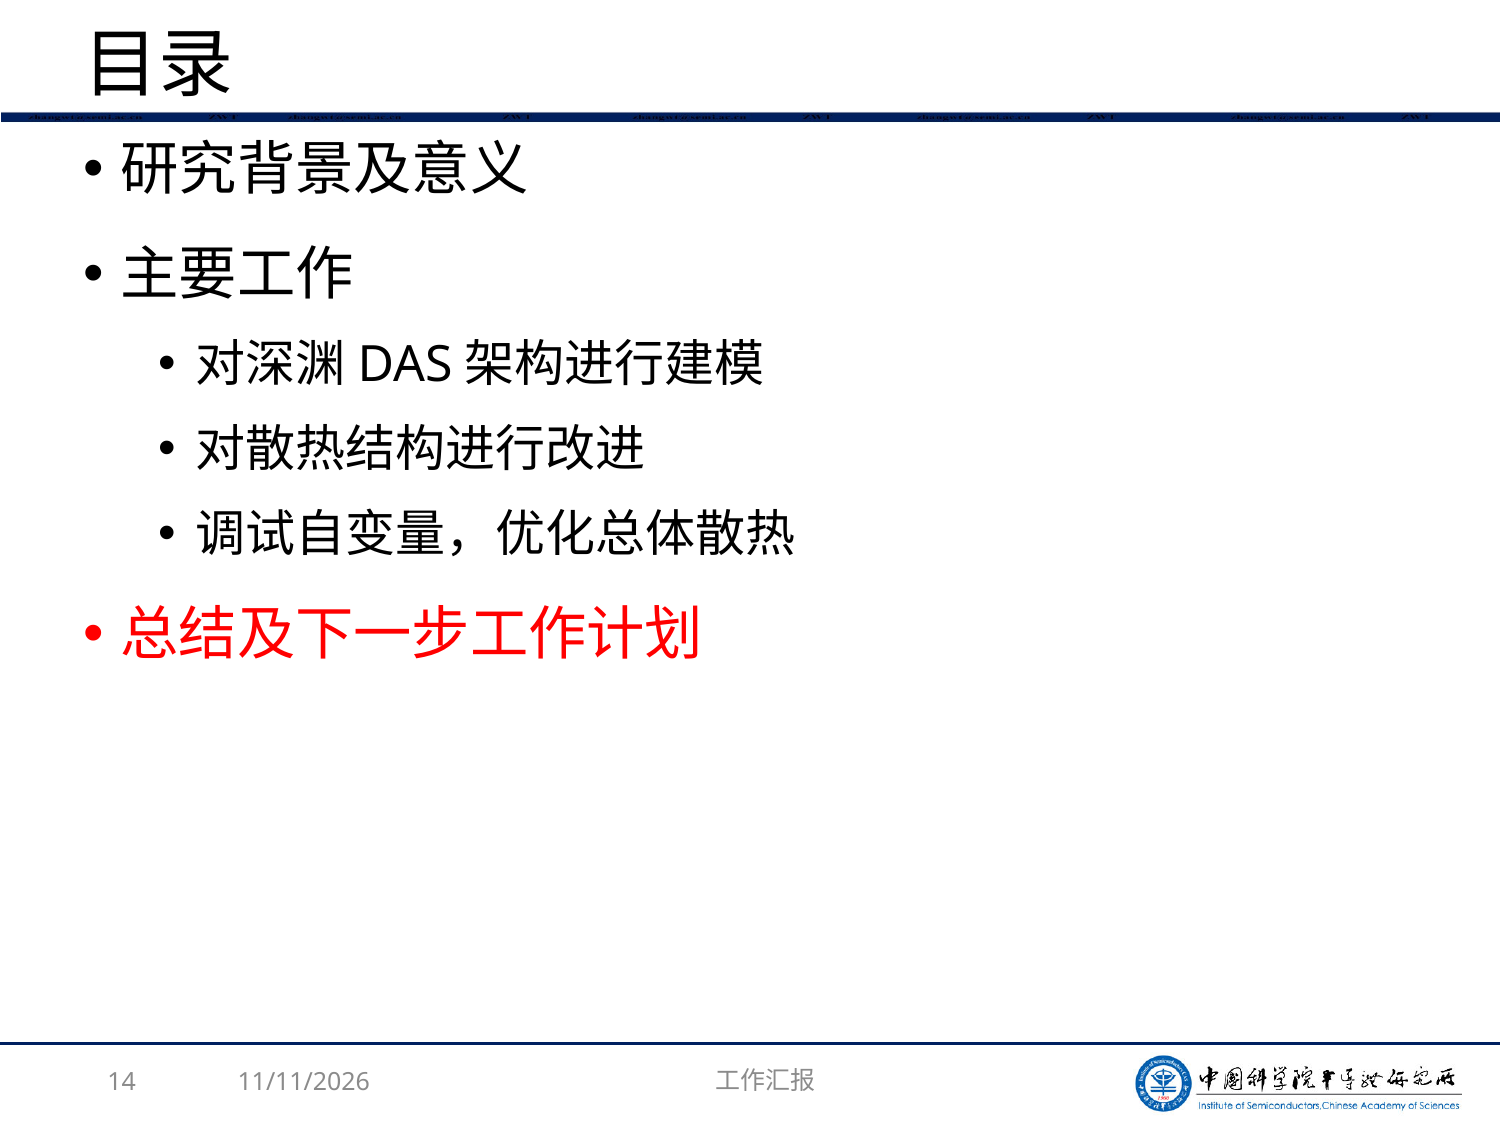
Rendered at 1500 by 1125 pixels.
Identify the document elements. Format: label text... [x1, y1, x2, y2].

picture [1, 111, 1500, 124]
slide_number 14 [68, 1052, 151, 1113]
picture [1133, 1045, 1493, 1116]
title 目录 [68, 12, 1432, 110]
list 研究背景及意义 主要工作 对深渊DAS架构进行建模 对散热结构进行改进 调试自变量，优化总体散热 总结及下一步工作计划 [68, 131, 1432, 1031]
footer 工作汇报 [462, 1052, 1069, 1113]
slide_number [222, 1052, 399, 1113]
